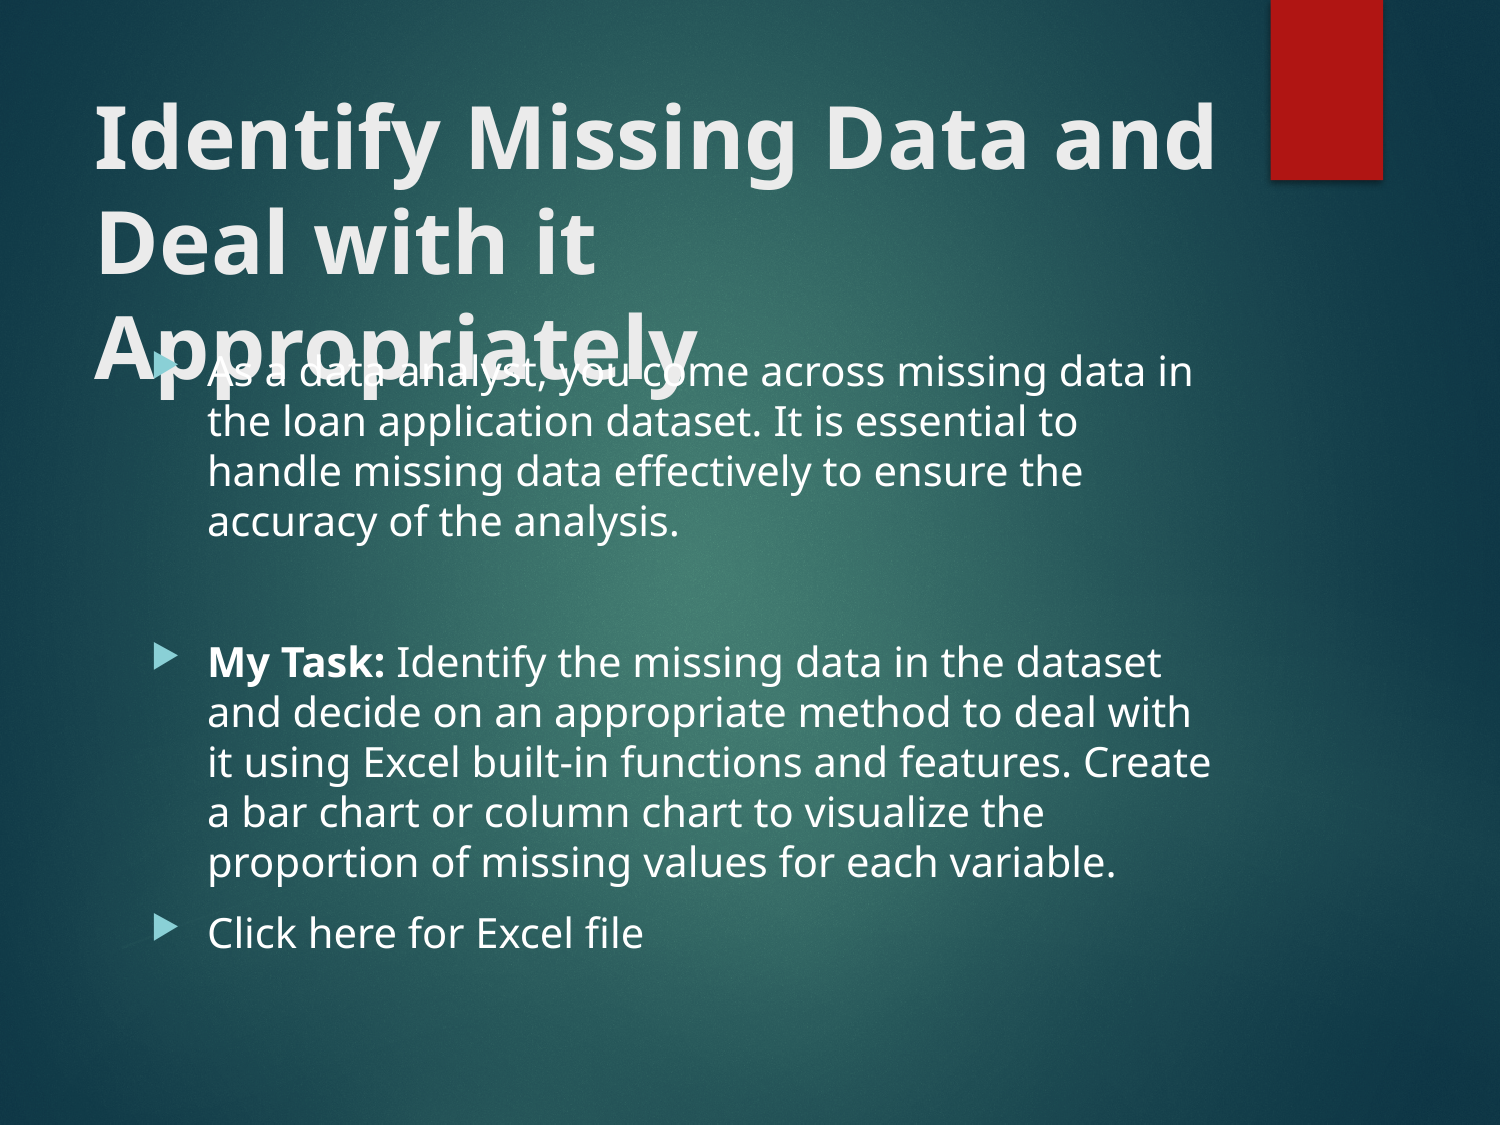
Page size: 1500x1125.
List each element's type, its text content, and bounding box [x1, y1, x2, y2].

title Identify Missing Data and Deal with it Appropriately [79, 74, 1237, 304]
list As a data analyst, you come across missing data in the loan application dataset. It is essential to handle missing data effectively to ensure the accuracy of the analysis. My Task: Identify the missing data in the dataset and decide on an appropriate method to deal with it using Excel built-in functions and features. Create a bar chart or column chart to visualize the proportion of missing values for each variable. Click here for Excel file [135, 336, 1237, 1025]
